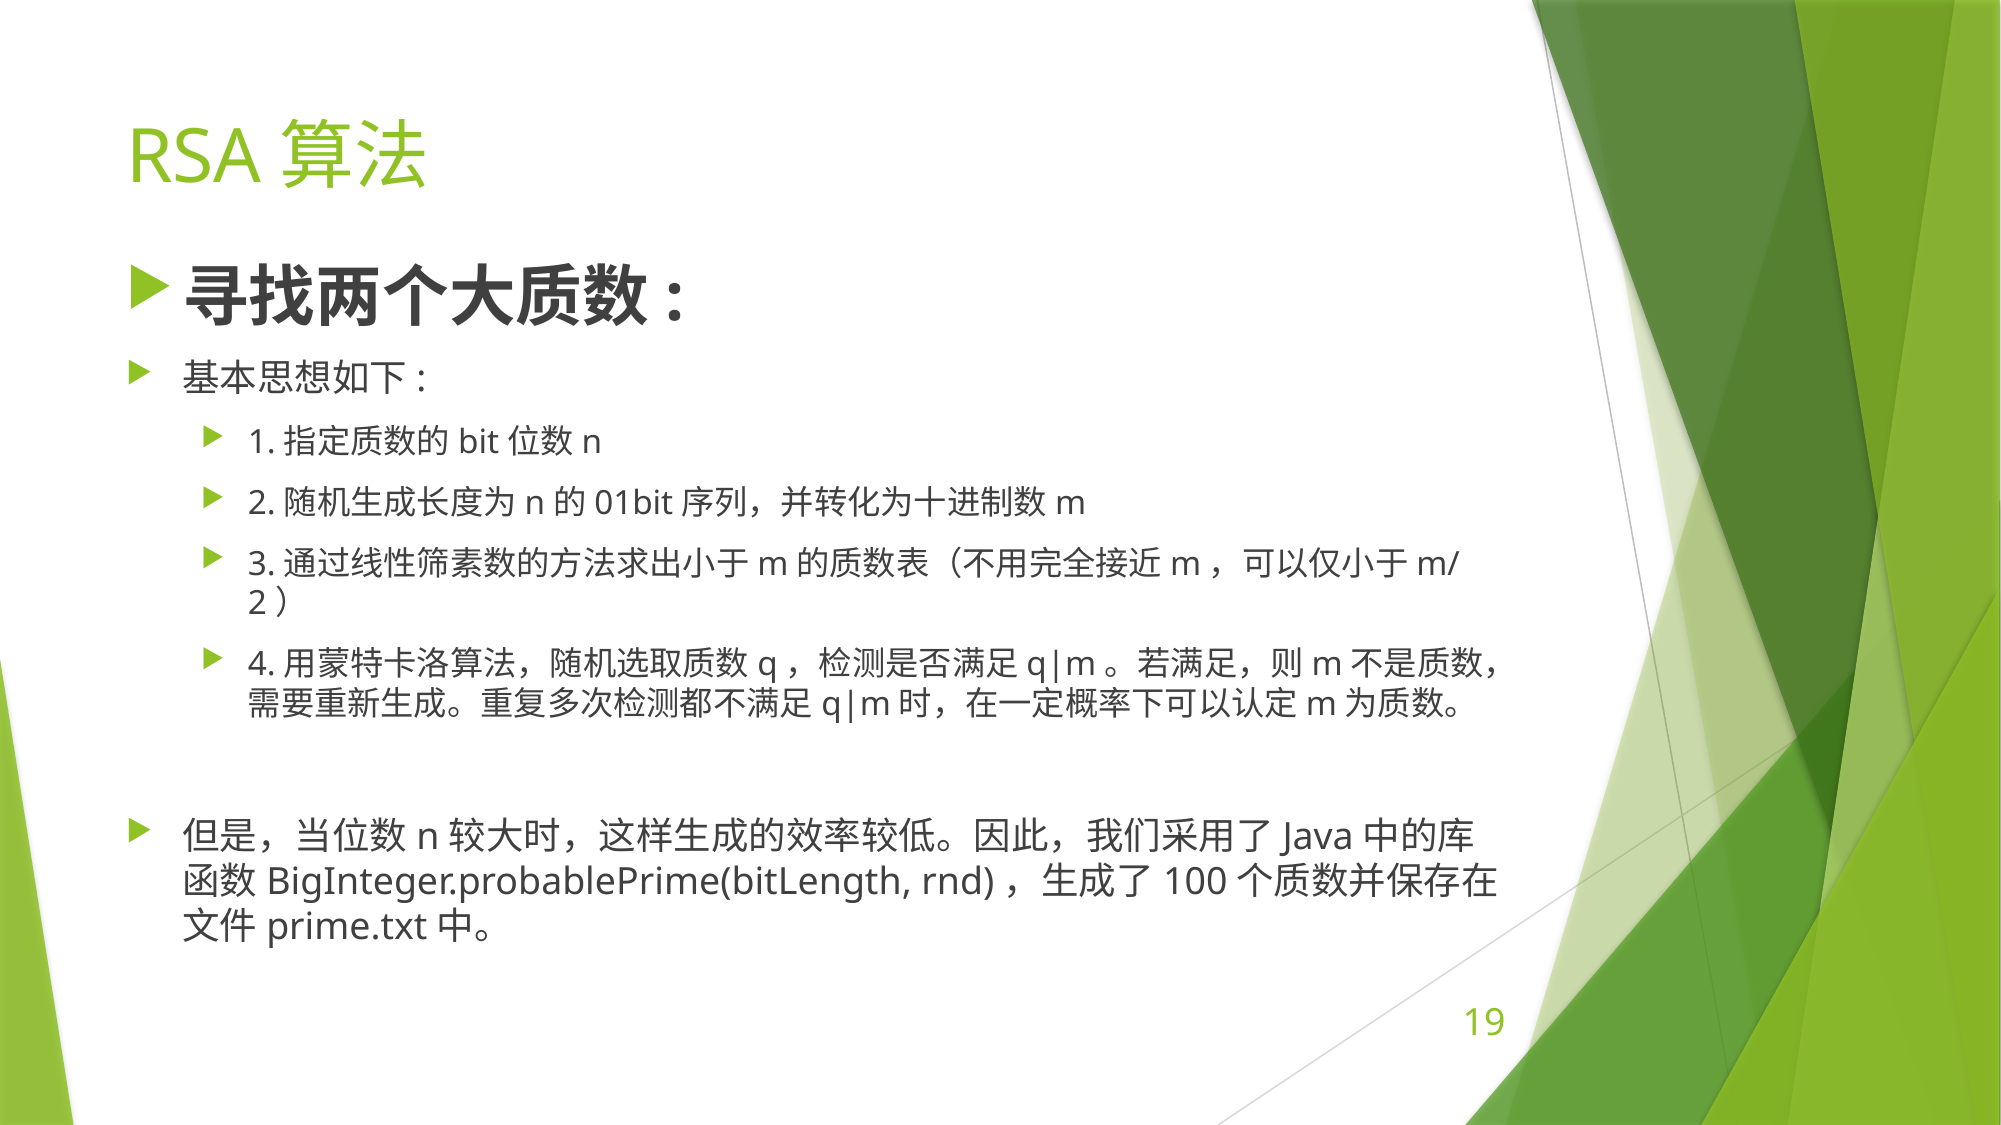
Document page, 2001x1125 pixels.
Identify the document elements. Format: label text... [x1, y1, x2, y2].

list 寻找两个大质数: 基本思想如下: 1.指定质数的bit位数n 2.随机生成长度为n的01bit序列，并转化为十进制数m 3.通过线性筛素数的方法求出小于m的质数表（不用完全接近m，可以仅小于m/2） 4.用蒙特卡洛算法，随机选取质数q，检测是否满足q|m。若满足，则m不是质数，需要重新生成。重复多次检测都不满足q|m时，在一定概率下可以认定m为质数。 但是，当位数n较大时，这样生成的效率较低。因此，我们采用了Java中的库函数BigInteger.probablePrime(bitLength, rnd)，生成了100个质数并保存在文件prime.txt中。 [111, 246, 1522, 992]
slide_number 19 [1273, 984, 1521, 1063]
title RSA算法 [111, 99, 1522, 246]
